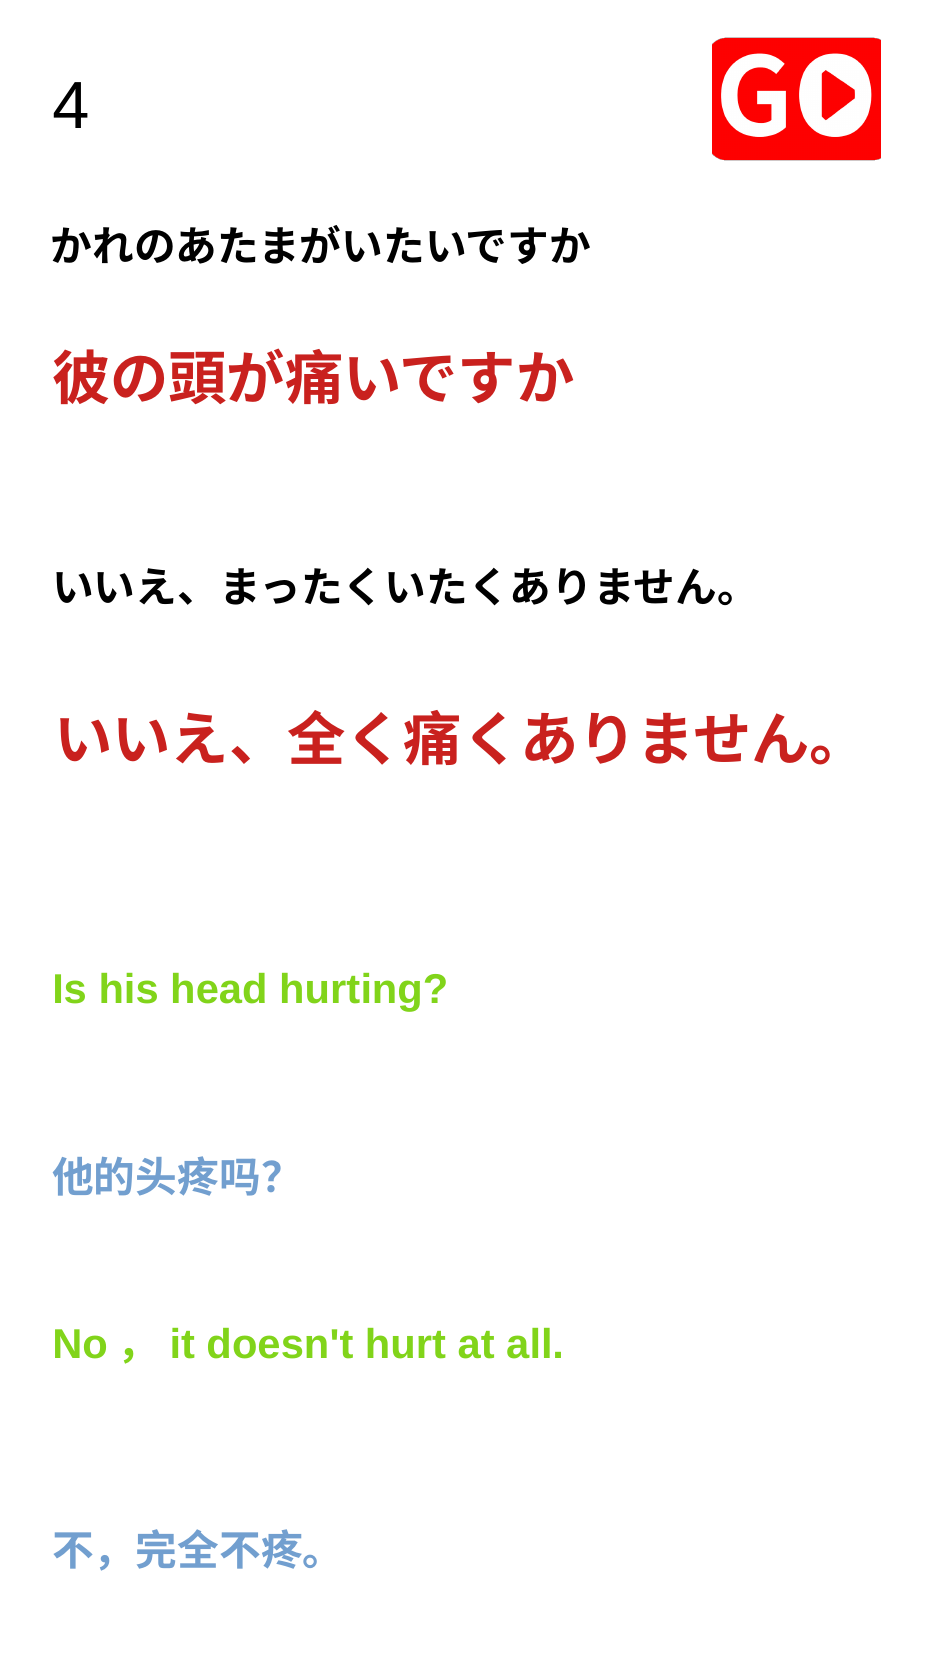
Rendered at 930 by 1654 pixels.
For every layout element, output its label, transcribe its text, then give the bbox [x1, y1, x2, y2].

text_box かれのあたまがいたいですか [35, 171, 896, 319]
text_box Is his head hurting? [37, 913, 898, 1061]
text_box 4 [37, 54, 450, 144]
text_box 他的头疼吗？ [37, 1102, 898, 1250]
text_box いいえ、まったくいたくありません。 [37, 512, 898, 660]
text_box No，it doesn't hurt at all. [37, 1268, 898, 1416]
text_box いいえ、全く痛くありません。 [39, 663, 900, 811]
text_box 不，完全不疼。 [37, 1475, 898, 1623]
picture [712, 37, 882, 162]
text_box 彼の頭が痛いですか [37, 302, 898, 450]
